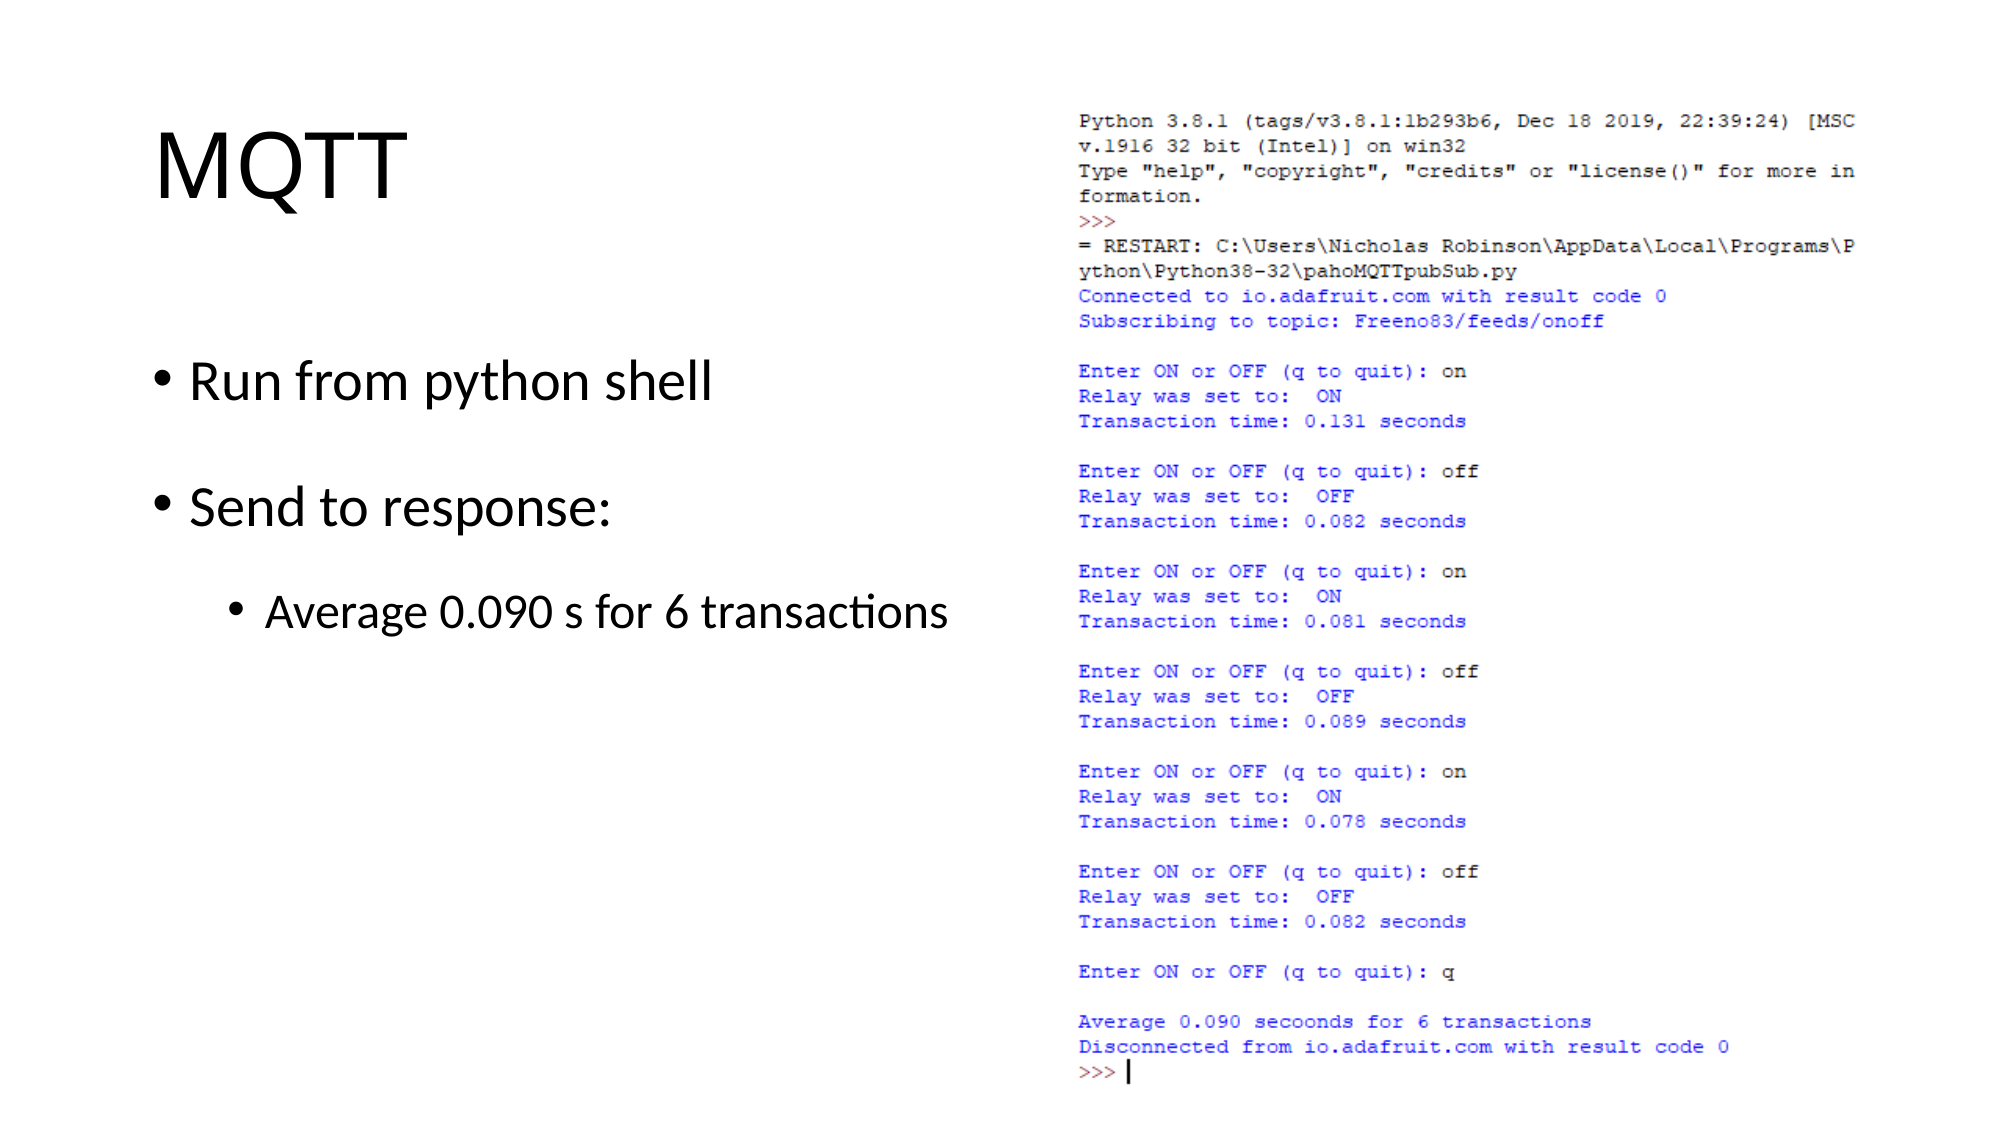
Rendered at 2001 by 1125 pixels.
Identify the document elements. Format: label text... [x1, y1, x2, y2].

picture [1074, 110, 1863, 1089]
title MQTT [137, 59, 1863, 278]
list Run from python shell Send to response: Average 0.090 s for 6 transactions [137, 299, 1037, 1014]
